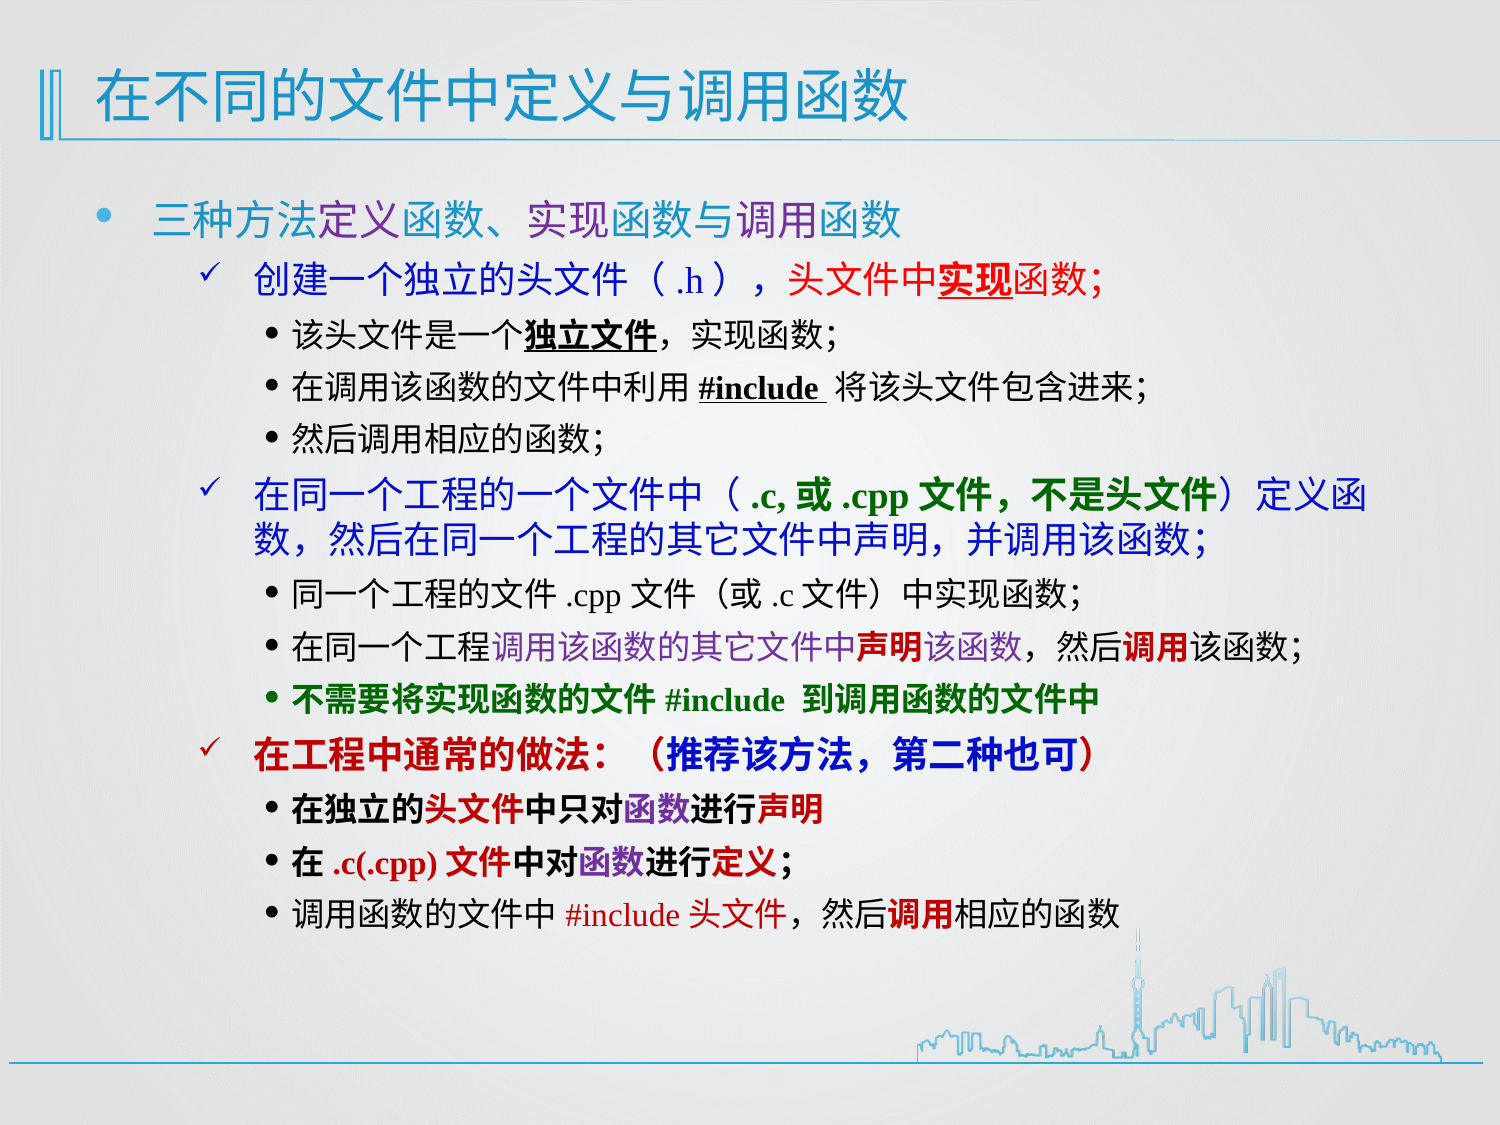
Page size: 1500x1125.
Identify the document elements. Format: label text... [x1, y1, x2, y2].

list 三种方法定义函数、实现函数与调用函数 创建一个独立的头文件（.h），头文件中实现函数； 该头文件是一个独立文件，实现函数； 在调用该函数的文件中利用#include 将该头文件包含进来； 然后调用相应的函数； 在同一个工程的一个文件中（.c,或.cpp文件，不是头文件）定义函数，然后在同一个工程的其它文件中声明，并调用该函数； 同一个工程的文件.cpp文件（或.c文件）中实现函数； 在同一个工程调用该函数的其它文件中声明该函数，然后调用该函数； 不需要将实现函数的文件#include 到调用函数的文件中 在工程中通常的做法：（推荐该方法，第二种也可） 在独立的头文件中只对函数进行声明 在.c(.cpp)文件中对函数进行定义； 调用函数的文件中#include头文件，然后调用相应的函数 [79, 186, 1407, 1044]
title 在不同的文件中定义与调用函数 [79, 41, 1407, 138]
picture [0, 0, 1500, 1125]
